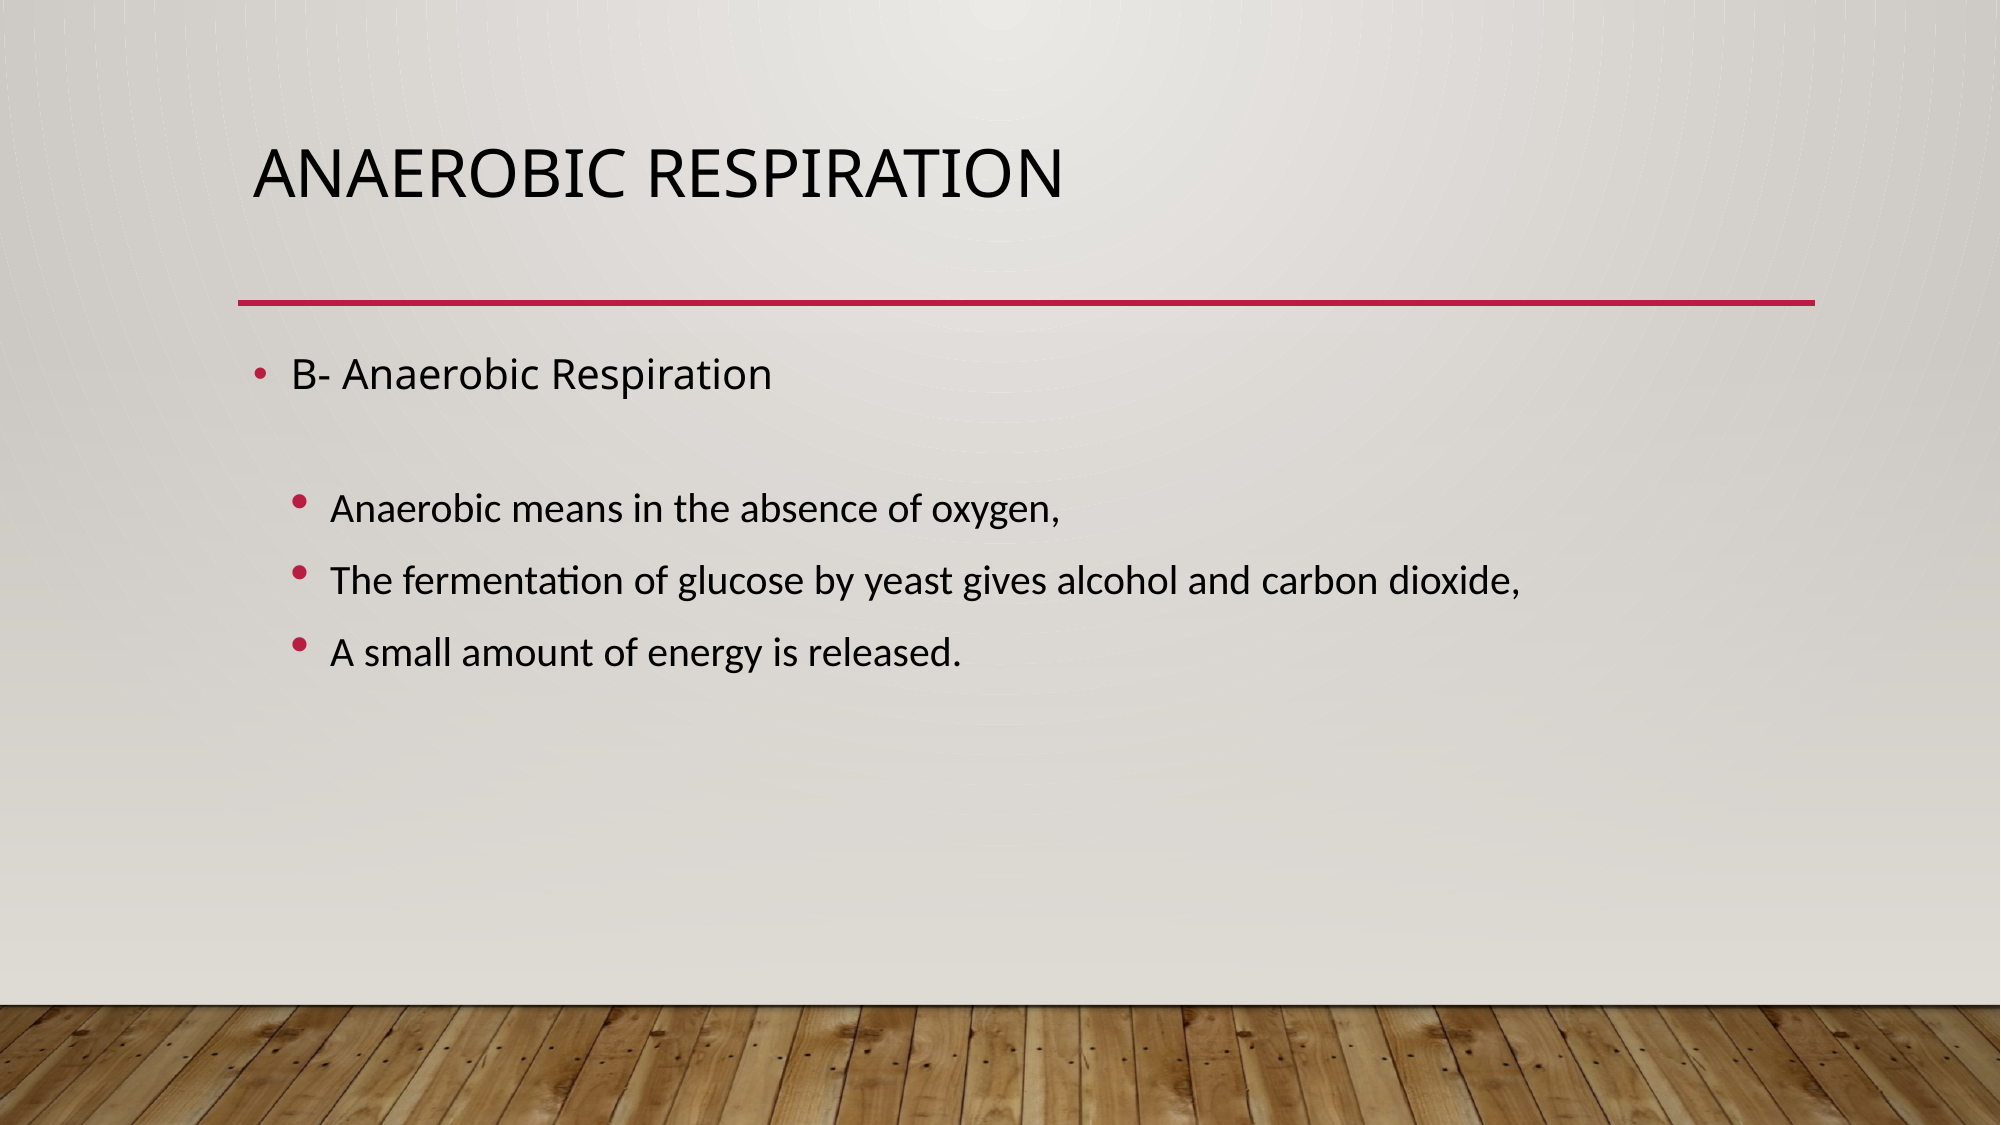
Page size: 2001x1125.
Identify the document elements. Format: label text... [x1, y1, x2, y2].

picture [0, 1005, 2000, 1125]
title Anaerobic Respiration [238, 131, 1814, 305]
list B- Anaerobic Respiration Anaerobic means in the absence of oxygen, The fermentation of glucose by yeast gives alcohol and carbon dioxide, A small amount of energy is released. [238, 330, 1814, 897]
